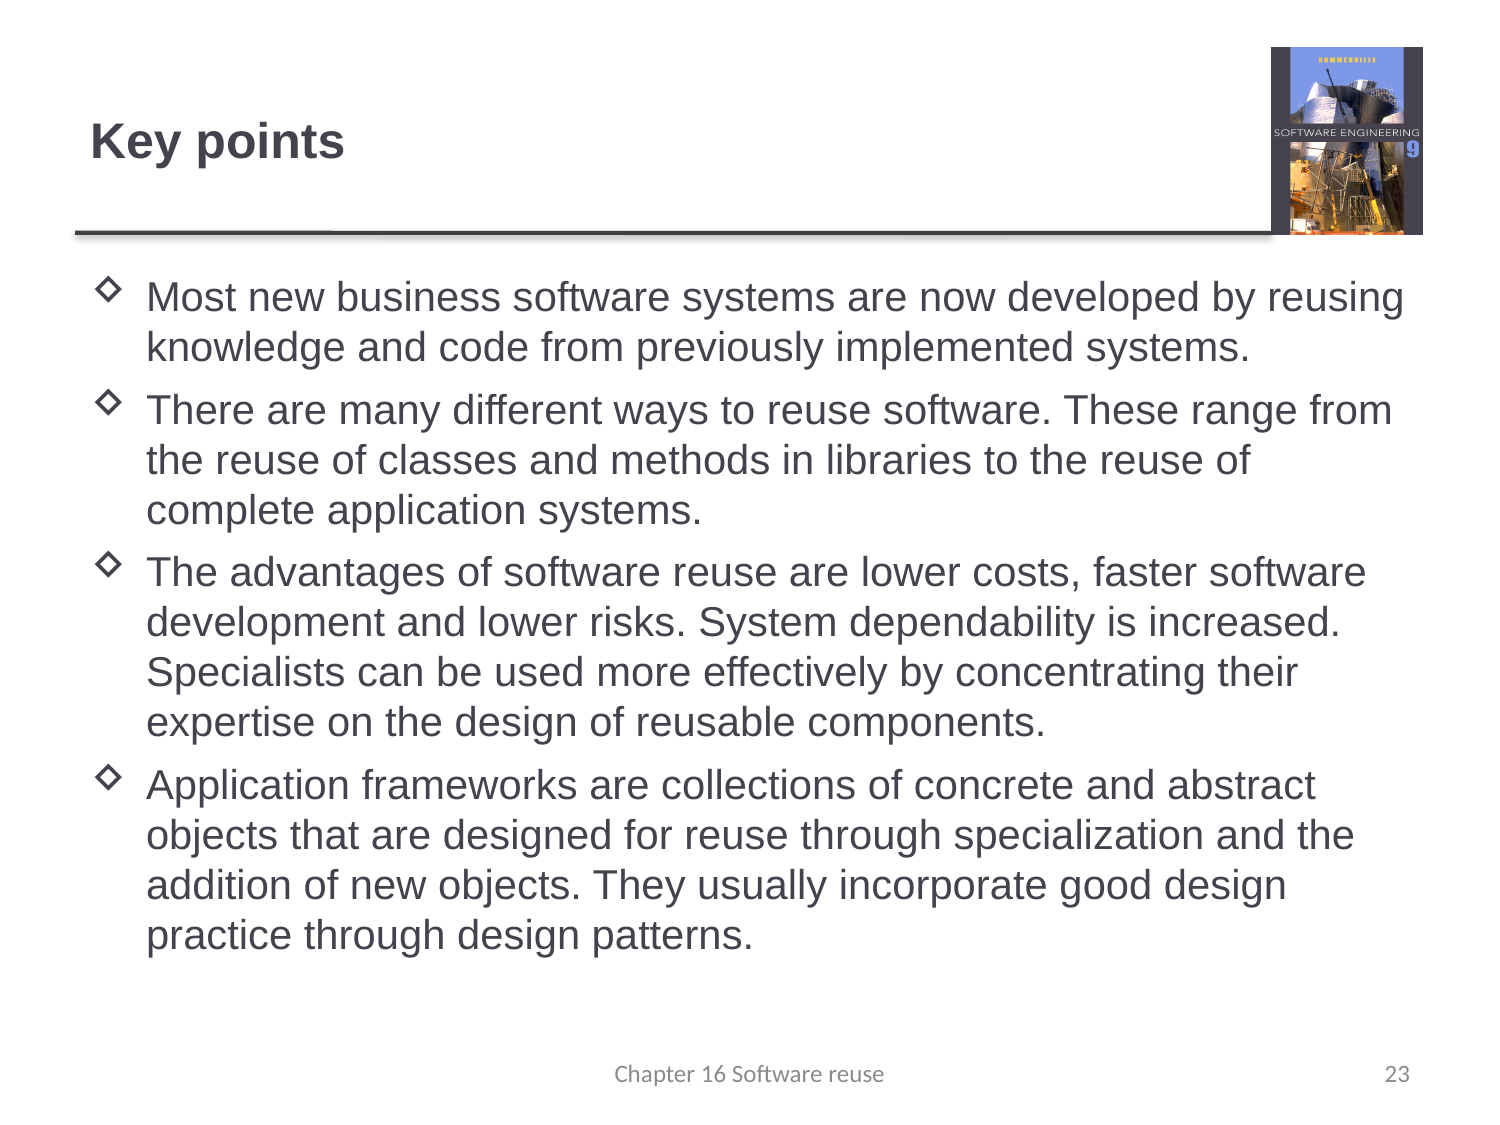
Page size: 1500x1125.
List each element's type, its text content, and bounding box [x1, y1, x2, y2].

title Key points [74, 44, 1272, 233]
list Most new business software systems are now developed by reusing knowledge and code from previously implemented systems. There are many different ways to reuse software. These range from the reuse of classes and methods in libraries to the reuse of complete application systems. The advantages of software reuse are lower costs, faster software development and lower risks. System dependability is increased. Specialists can be used more effectively by concentrating their expertise on the design of reusable components. Application frameworks are collections of concrete and abstract objects that are designed for reuse through specialization and the addition of new objects. They usually incorporate good design practice through design patterns. [75, 262, 1425, 1005]
slide_number 23 [1074, 1042, 1425, 1103]
footer Chapter 16 Software reuse [512, 1042, 988, 1103]
picture [1272, 47, 1423, 235]
